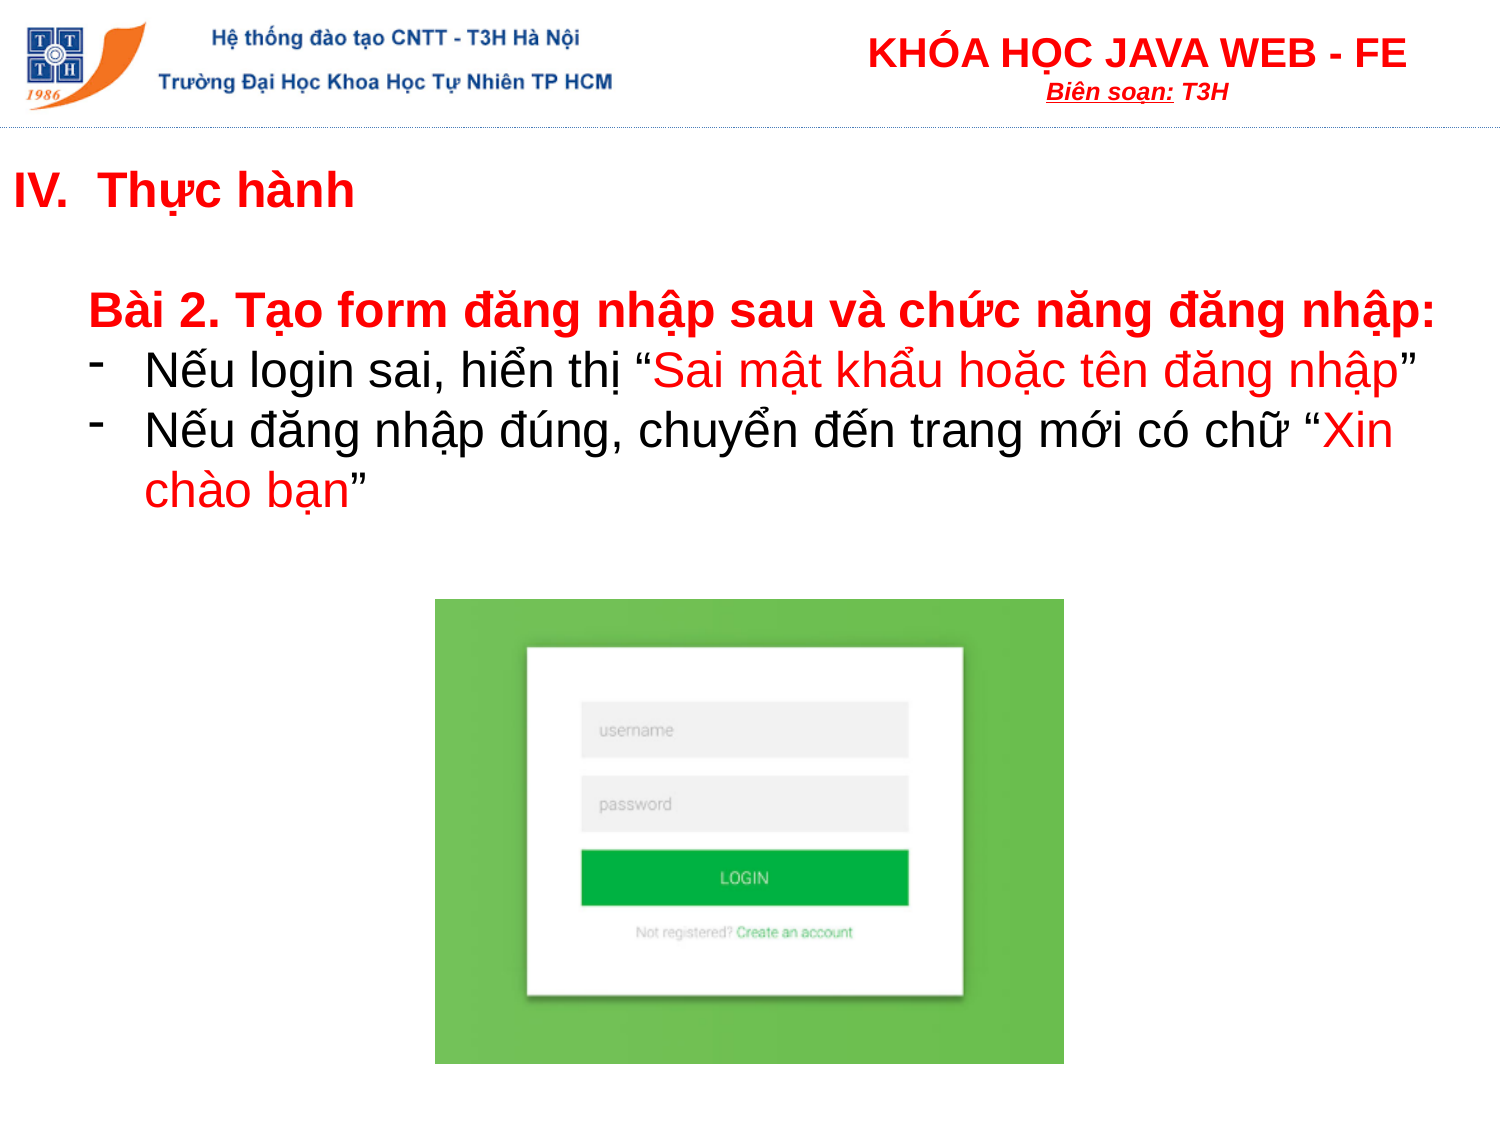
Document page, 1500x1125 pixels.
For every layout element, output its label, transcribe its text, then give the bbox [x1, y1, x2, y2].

text_box Thực hành Bài 2. Tạo form đăng nhập sau và chức năng đăng nhập: Nếu login sai, hiển thị “Sai mật khẩu hoặc tên đăng nhập” Nếu đăng nhập đúng, chuyển đến trang mới có chữ “Xin chào bạn” [0, 149, 1500, 585]
picture [434, 599, 1064, 1065]
text_box KHÓA HỌC JAVA WEB - FE Biên soạn: T3H [787, 2, 1488, 127]
picture [3, 1, 642, 127]
